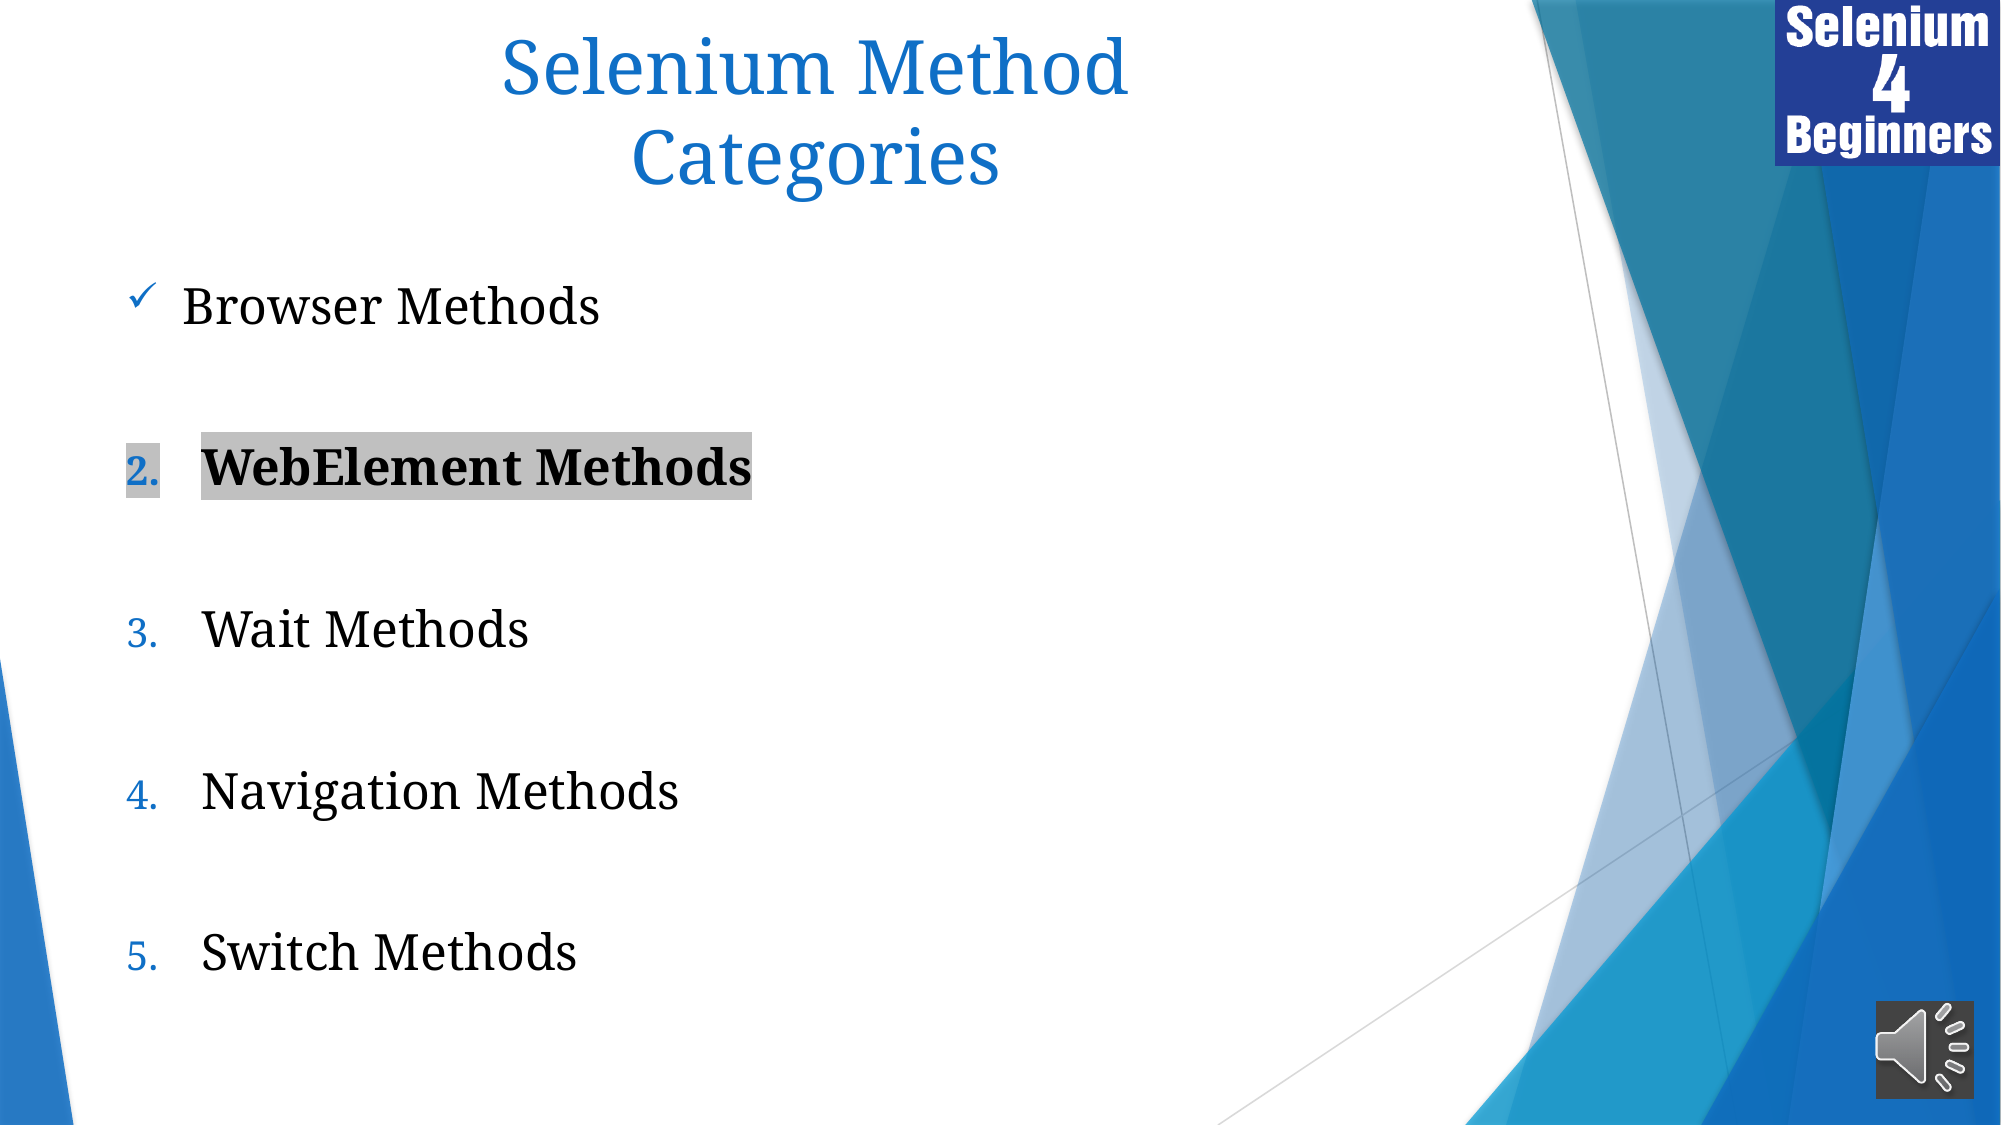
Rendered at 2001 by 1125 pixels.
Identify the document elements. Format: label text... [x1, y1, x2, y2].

list Browser Methods WebElement Methods Wait Methods Navigation Methods Switch Methods [111, 266, 1522, 1029]
picture [1775, 0, 2000, 166]
title Selenium Method Categories [111, 11, 1522, 182]
picture [1874, 999, 1976, 1101]
